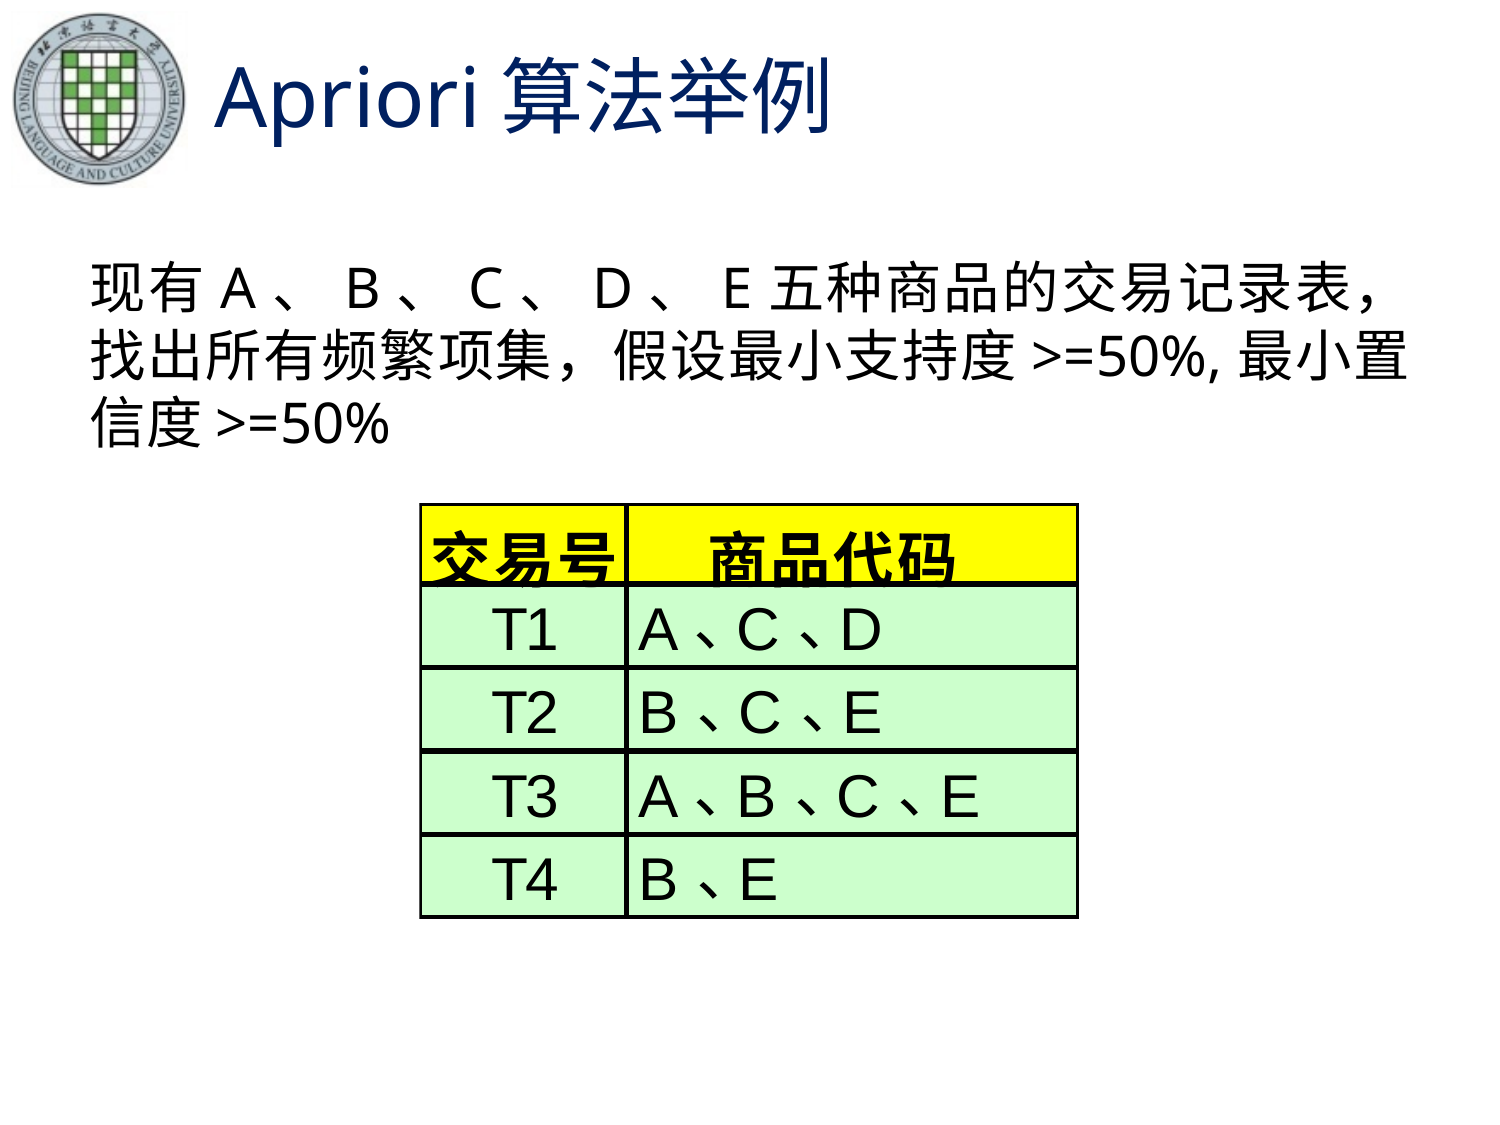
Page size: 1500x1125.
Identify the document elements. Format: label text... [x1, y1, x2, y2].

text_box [418, 503, 1082, 922]
text_box 现有A、B、C、D、E五种商品的交易记录表，找出所有频繁项集，假设最小支持度>=50%,最小置信度>=50% [74, 245, 1425, 988]
picture [11, 11, 188, 188]
title Apriori算法举例 [199, 0, 1500, 188]
